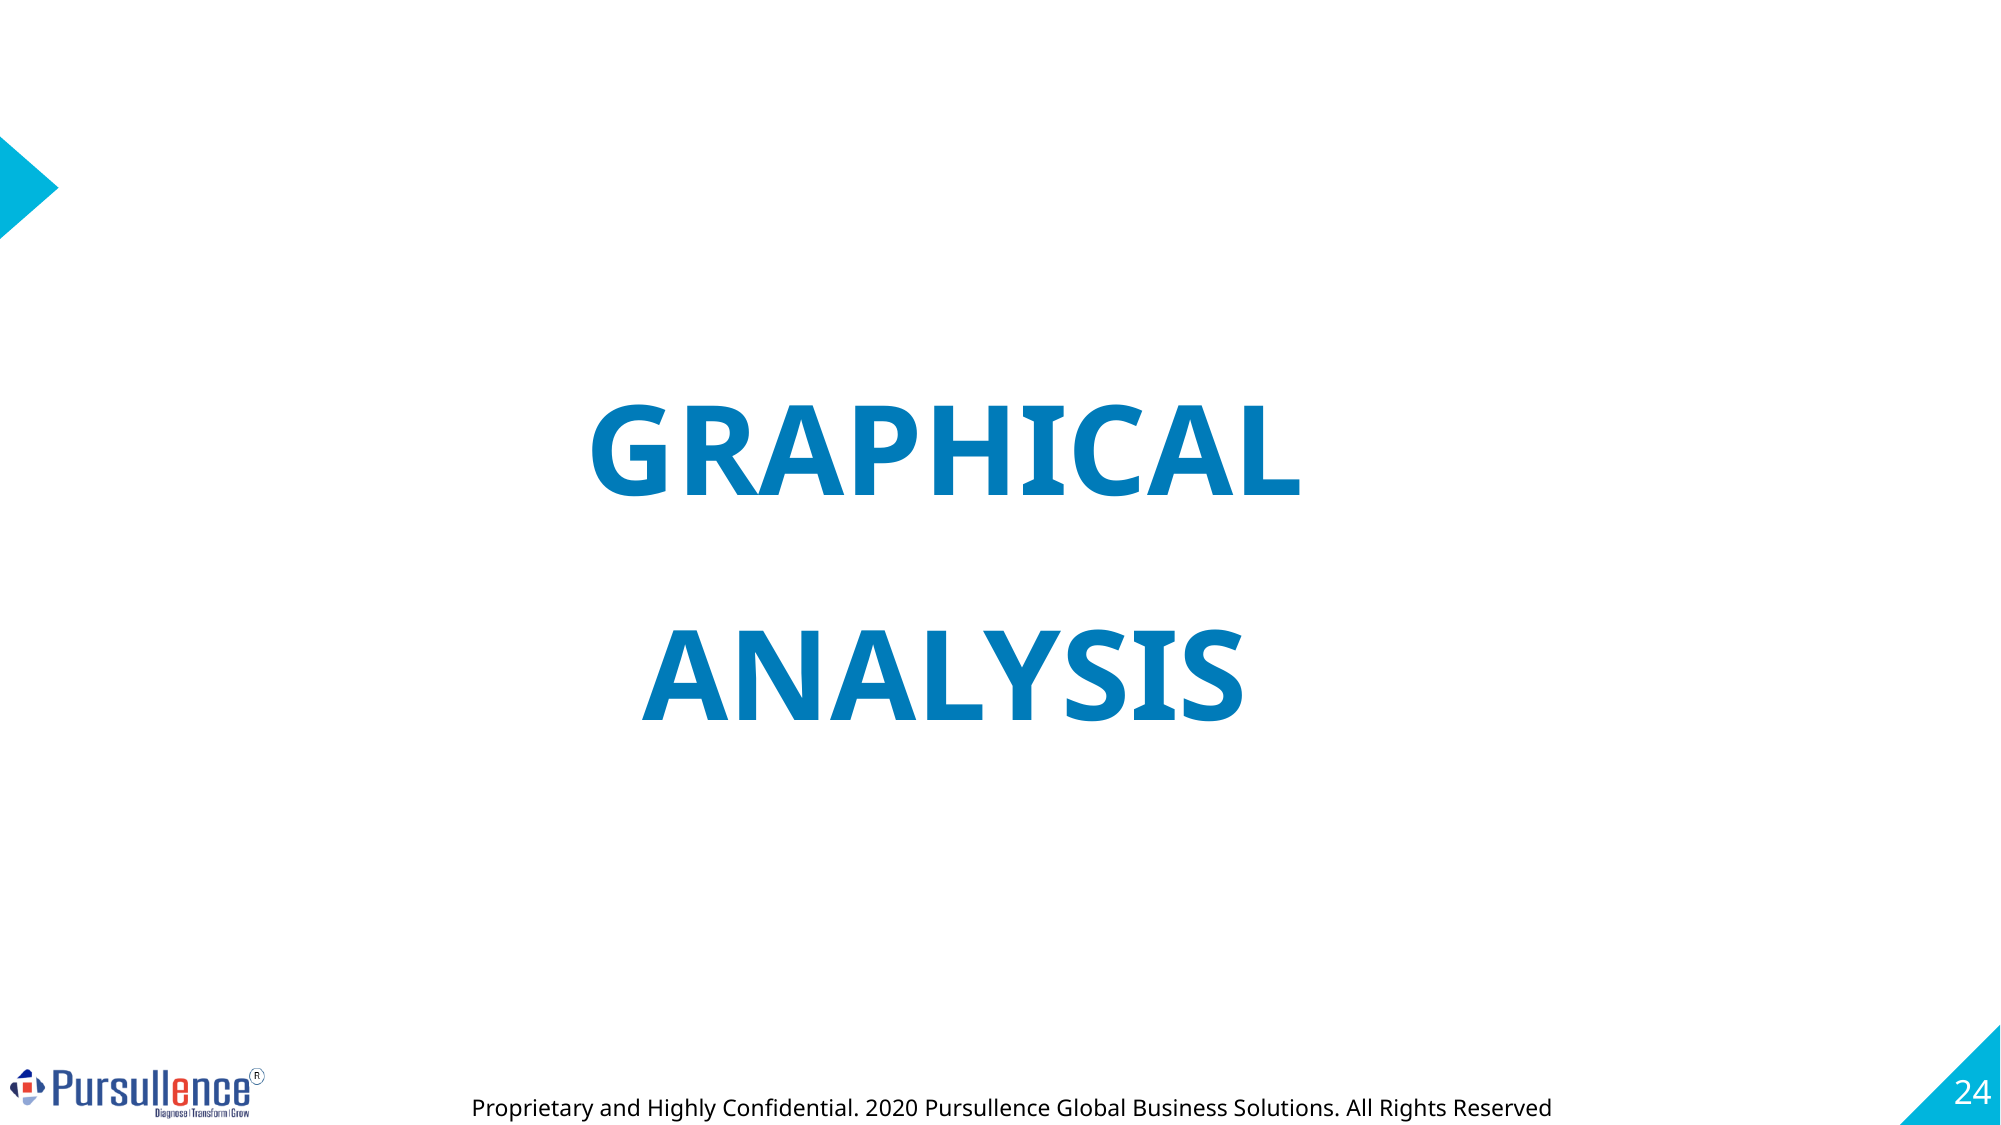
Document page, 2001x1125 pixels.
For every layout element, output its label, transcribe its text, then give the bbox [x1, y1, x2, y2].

text_box GRAPHICAL ANALYSIS [408, 294, 1482, 445]
text_box Proprietary and Highly Confidential. 2020 Pursullence Global Business Solutions. All Rights Reserved [456, 1085, 1734, 1125]
slide_number 24 [1891, 1014, 1992, 1117]
picture [0, 1061, 265, 1122]
